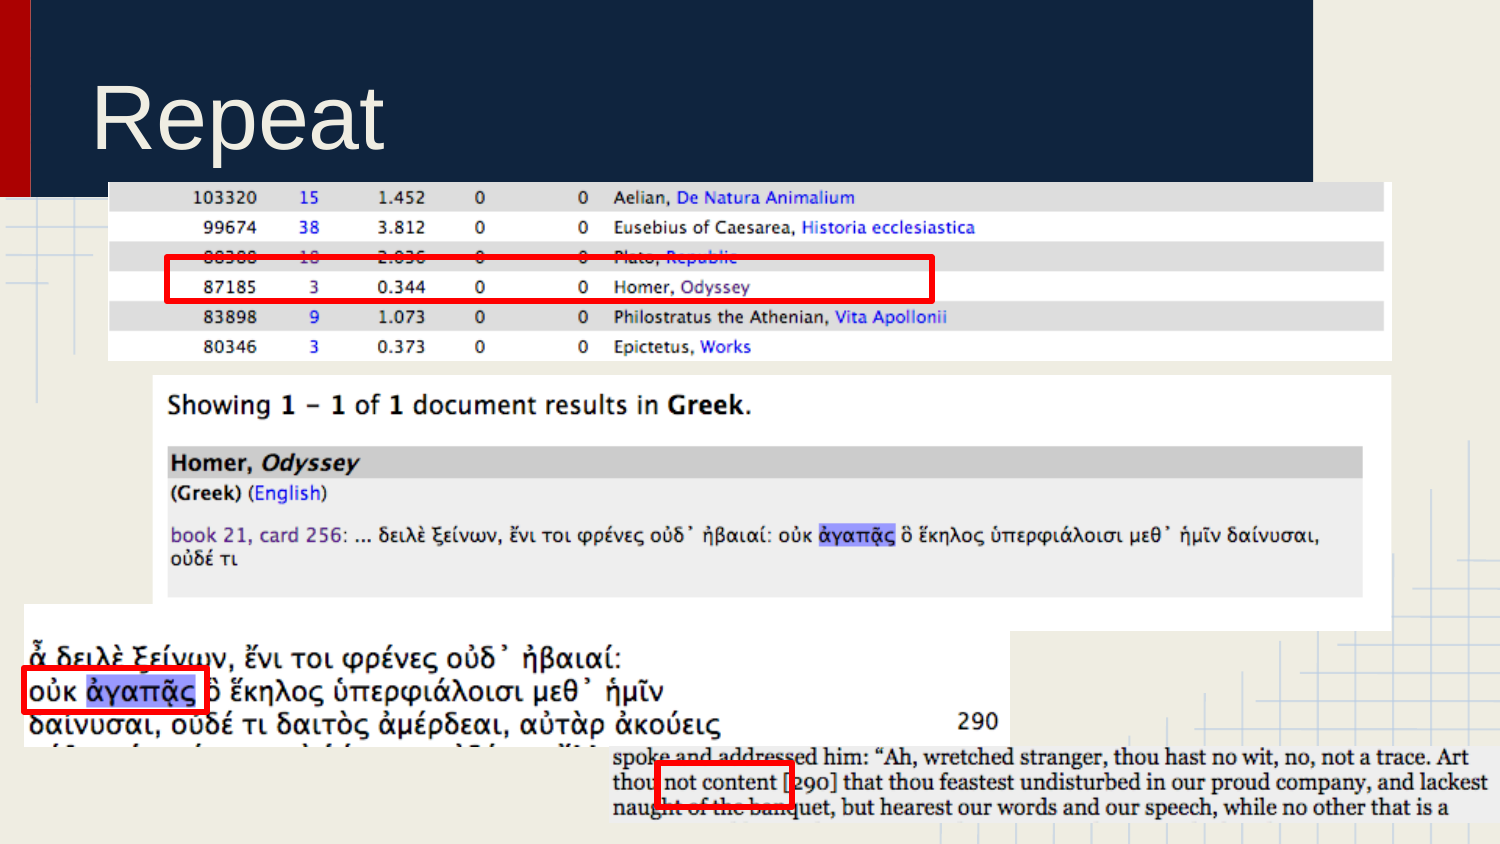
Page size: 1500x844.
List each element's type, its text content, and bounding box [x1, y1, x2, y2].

title Repeat [75, 16, 1276, 183]
picture [108, 182, 1392, 362]
picture [23, 374, 1500, 824]
